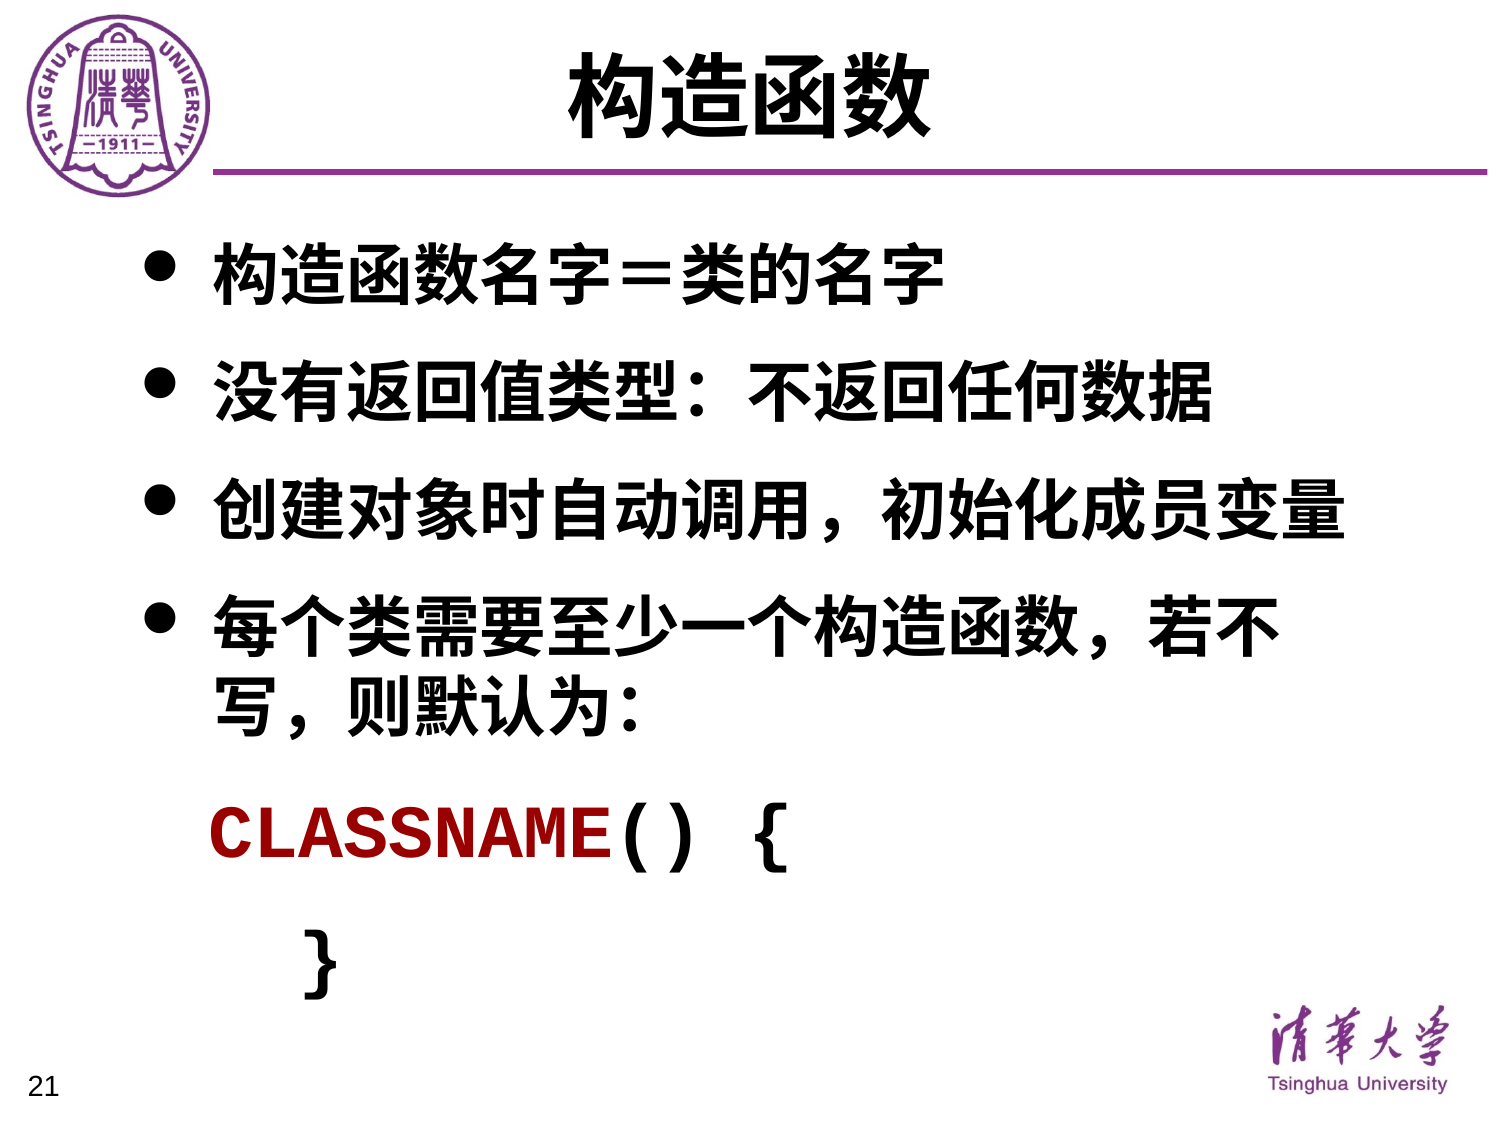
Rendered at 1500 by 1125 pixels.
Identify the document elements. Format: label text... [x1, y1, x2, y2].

list 构造函数名字＝类的名字 没有返回值类型：不返回任何数据 创建对象时自动调用，初始化成员变量 每个类需要至少一个构造函数，若不写，则默认为： [124, 224, 1388, 913]
picture [24, 12, 213, 37]
picture [24, 151, 213, 200]
title 构造函数 [24, 37, 1476, 151]
footer 21 [12, 1059, 176, 1125]
picture [1262, 999, 1454, 1101]
text_box CLASSNAME() { } [194, 774, 809, 1008]
